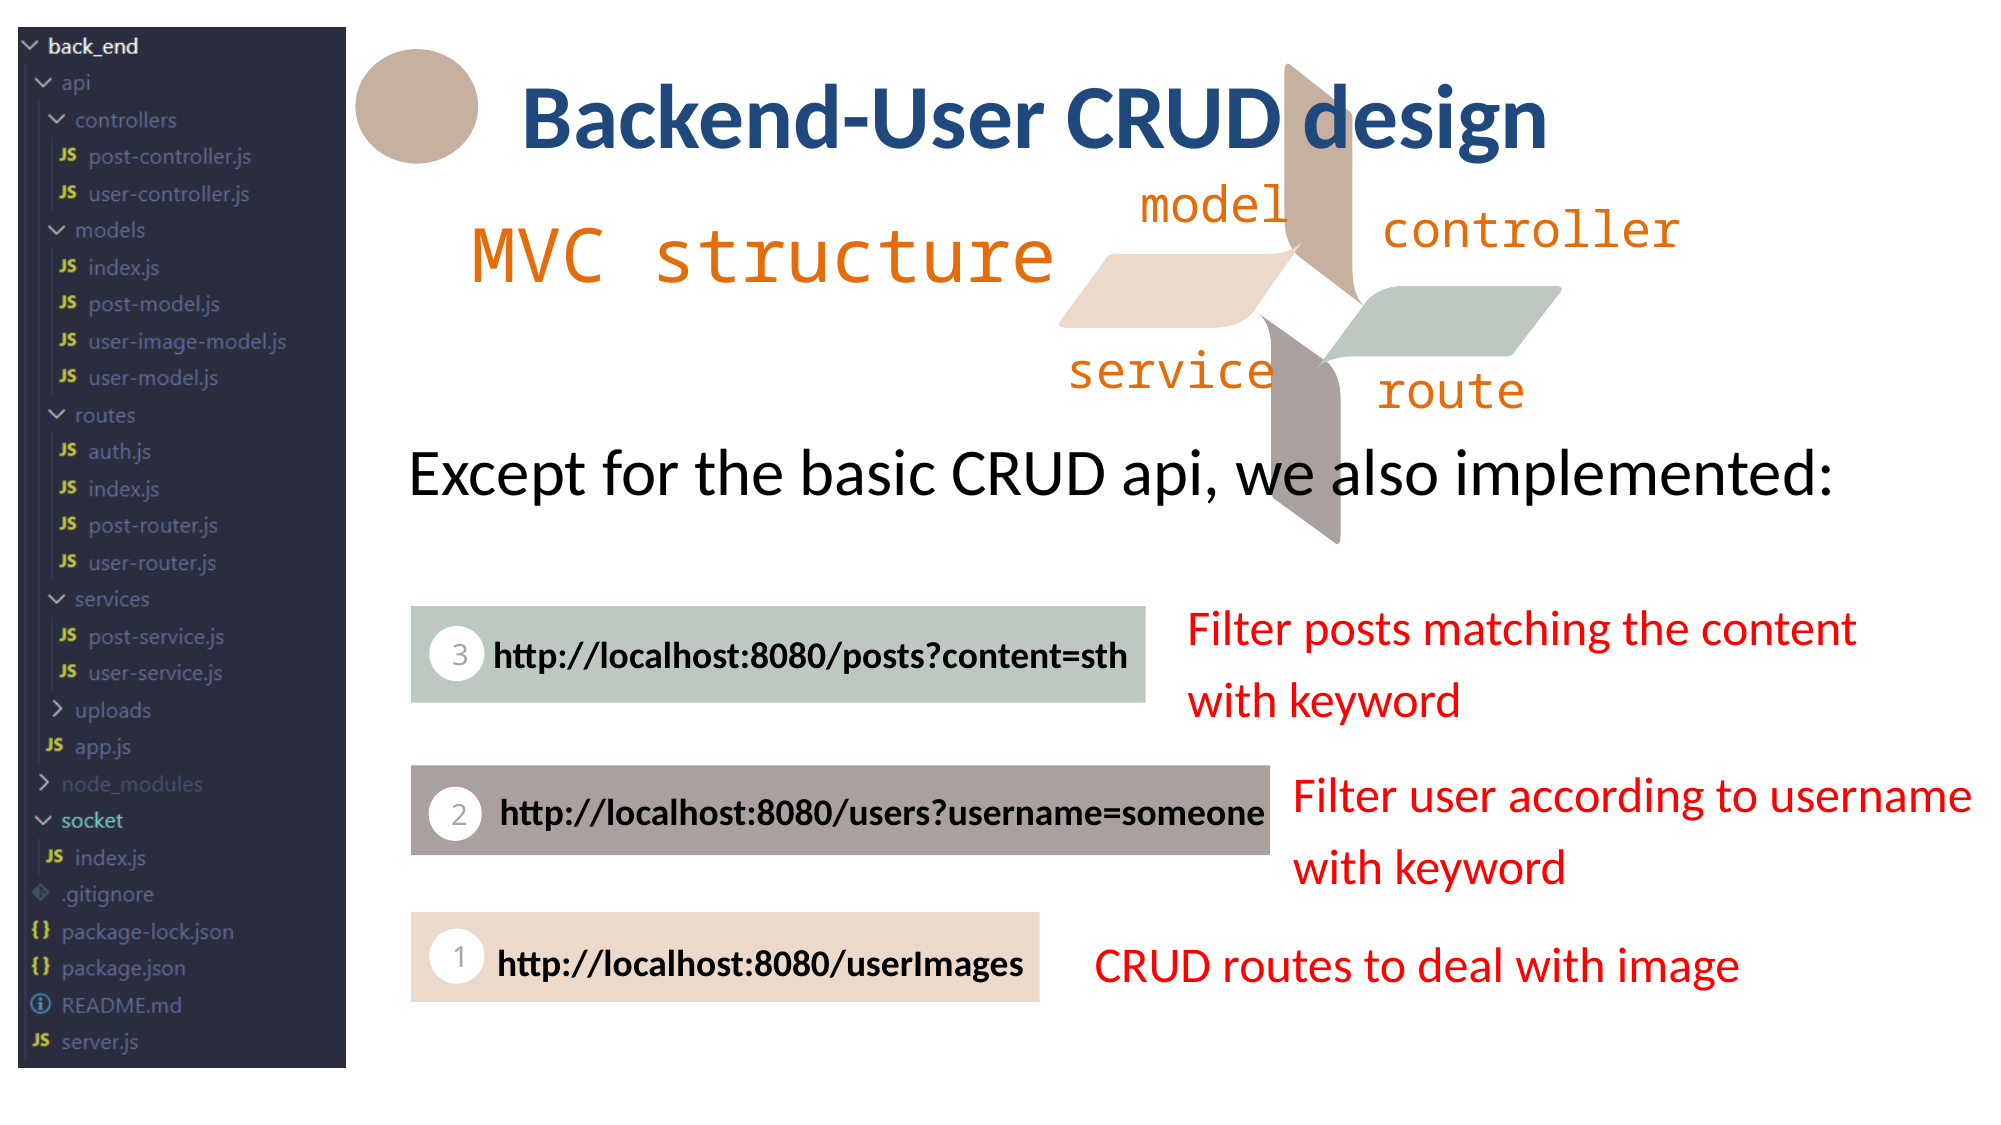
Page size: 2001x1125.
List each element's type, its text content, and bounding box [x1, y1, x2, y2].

text_box [1059, 240, 1304, 328]
text_box controller [1366, 189, 1736, 265]
text_box model [1124, 164, 1347, 240]
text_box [411, 765, 1285, 856]
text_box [410, 912, 1042, 1002]
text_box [411, 606, 1148, 703]
text_box Except for the basic CRUD api, we also implemented: [393, 421, 1951, 517]
text_box Backend-User CRUD design [506, 48, 1718, 174]
text_box route [1361, 350, 1584, 426]
text_box [1257, 312, 1282, 330]
text_box service [1050, 330, 1334, 406]
text_box Filter posts matching the content with keyword [1172, 575, 1938, 735]
text_box MVC structure [456, 199, 1080, 305]
text_box [1334, 285, 1562, 359]
text_box CRUD routes to deal with image [1079, 912, 1959, 1000]
text_box [354, 48, 480, 165]
text_box [1299, 517, 1341, 544]
text_box [1288, 240, 1302, 249]
text_box [1295, 174, 1363, 306]
text_box Filter user according to username with keyword [1202, 742, 1993, 902]
picture [18, 27, 346, 1068]
text_box [1271, 370, 1341, 421]
